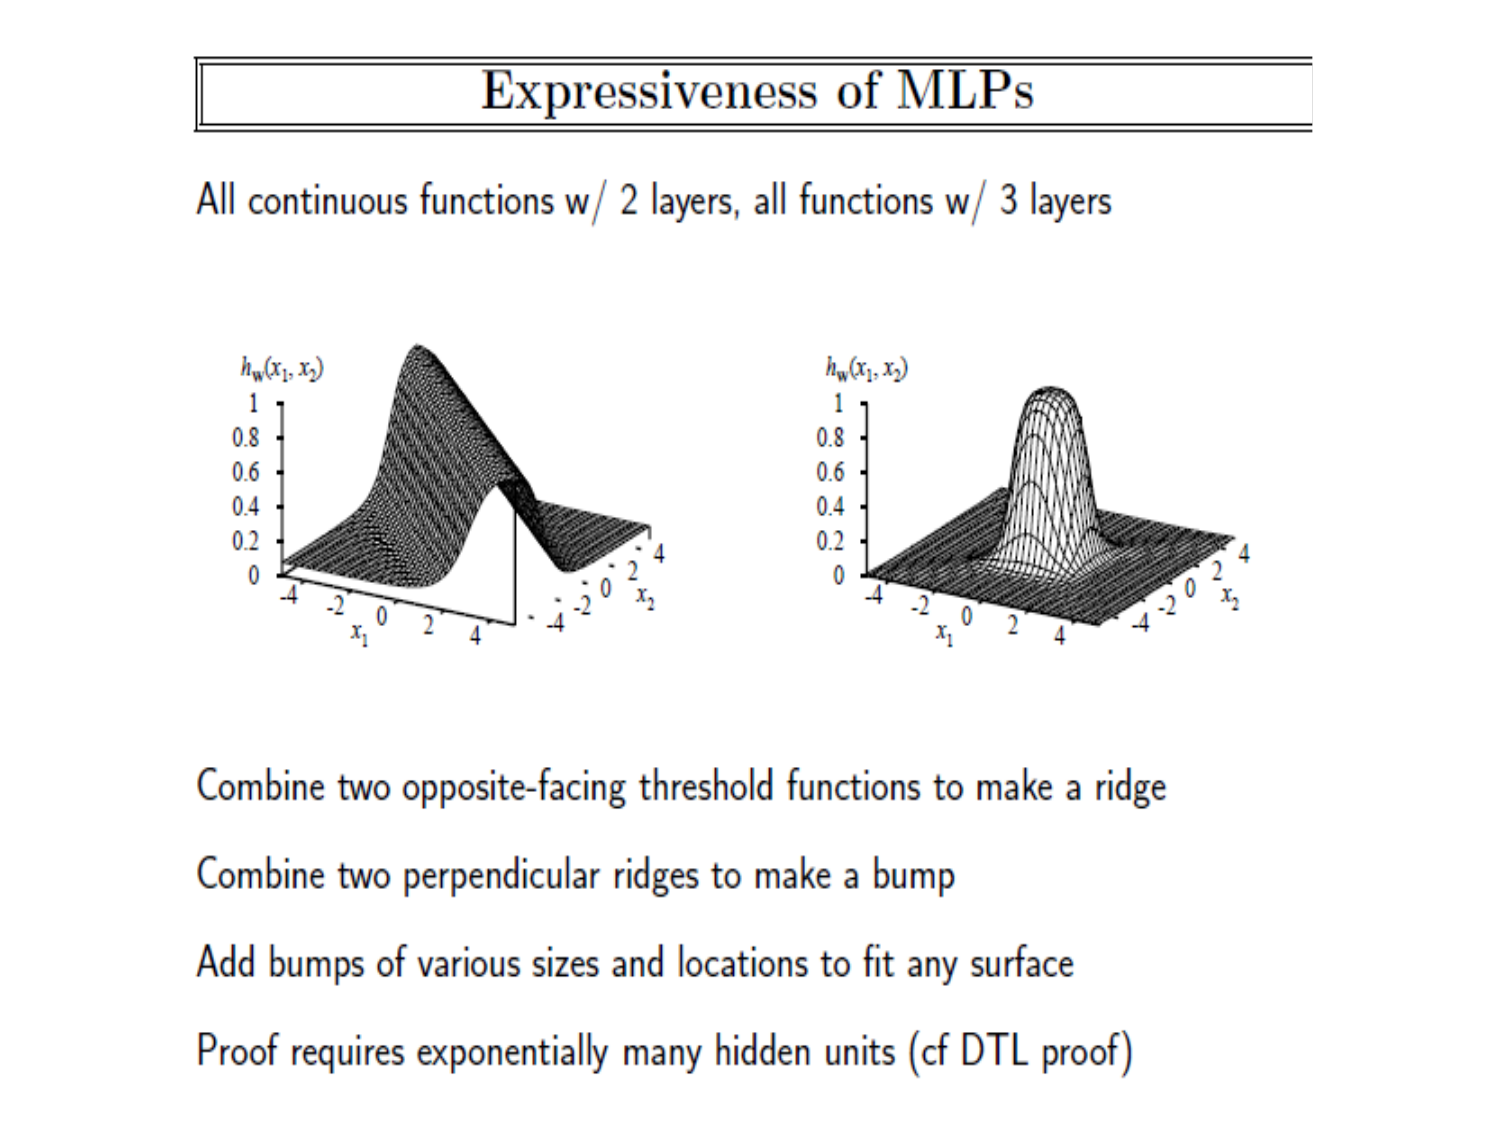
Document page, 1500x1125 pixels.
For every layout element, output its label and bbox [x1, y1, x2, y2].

picture [187, 39, 1313, 1086]
